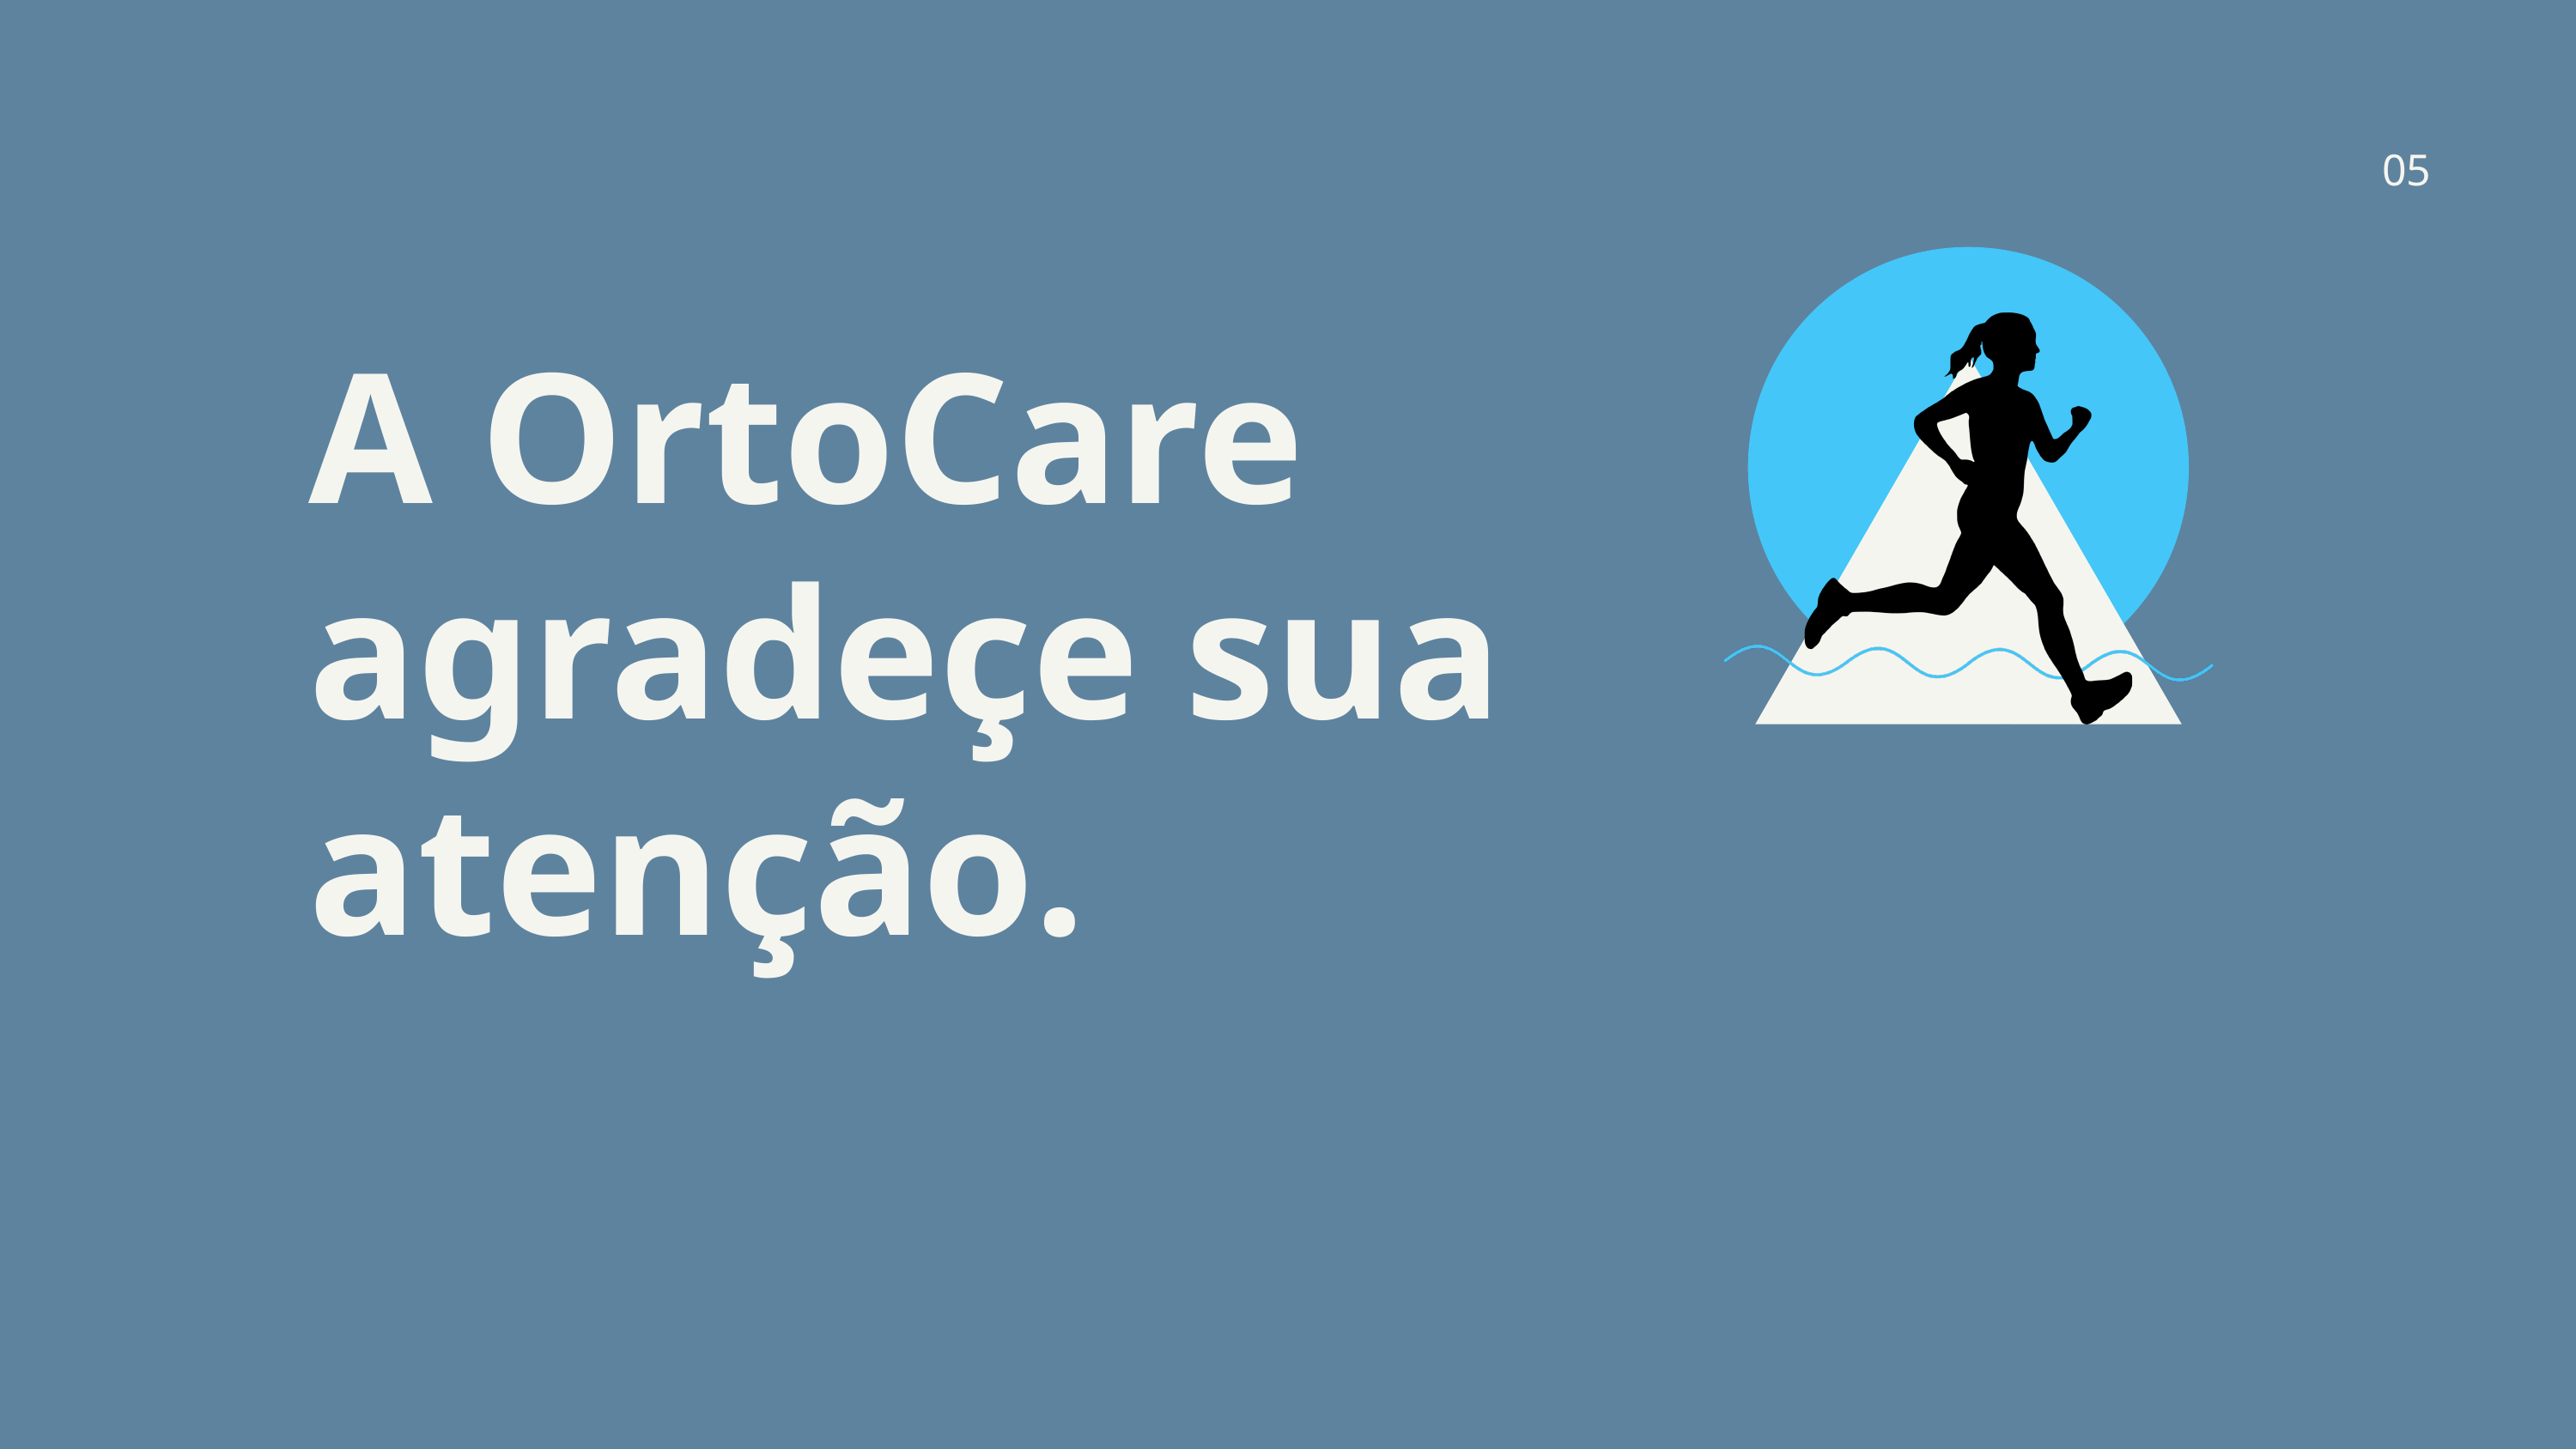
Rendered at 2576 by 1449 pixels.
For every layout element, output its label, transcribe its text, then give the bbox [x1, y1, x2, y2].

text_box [1747, 246, 2190, 688]
text_box [2193, 634, 2214, 688]
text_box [1754, 355, 2182, 724]
text_box A OrtoCare agradeçe sua atenção. [308, 322, 1625, 972]
text_box 05 [2353, 151, 2432, 195]
text_box [1723, 634, 1743, 688]
